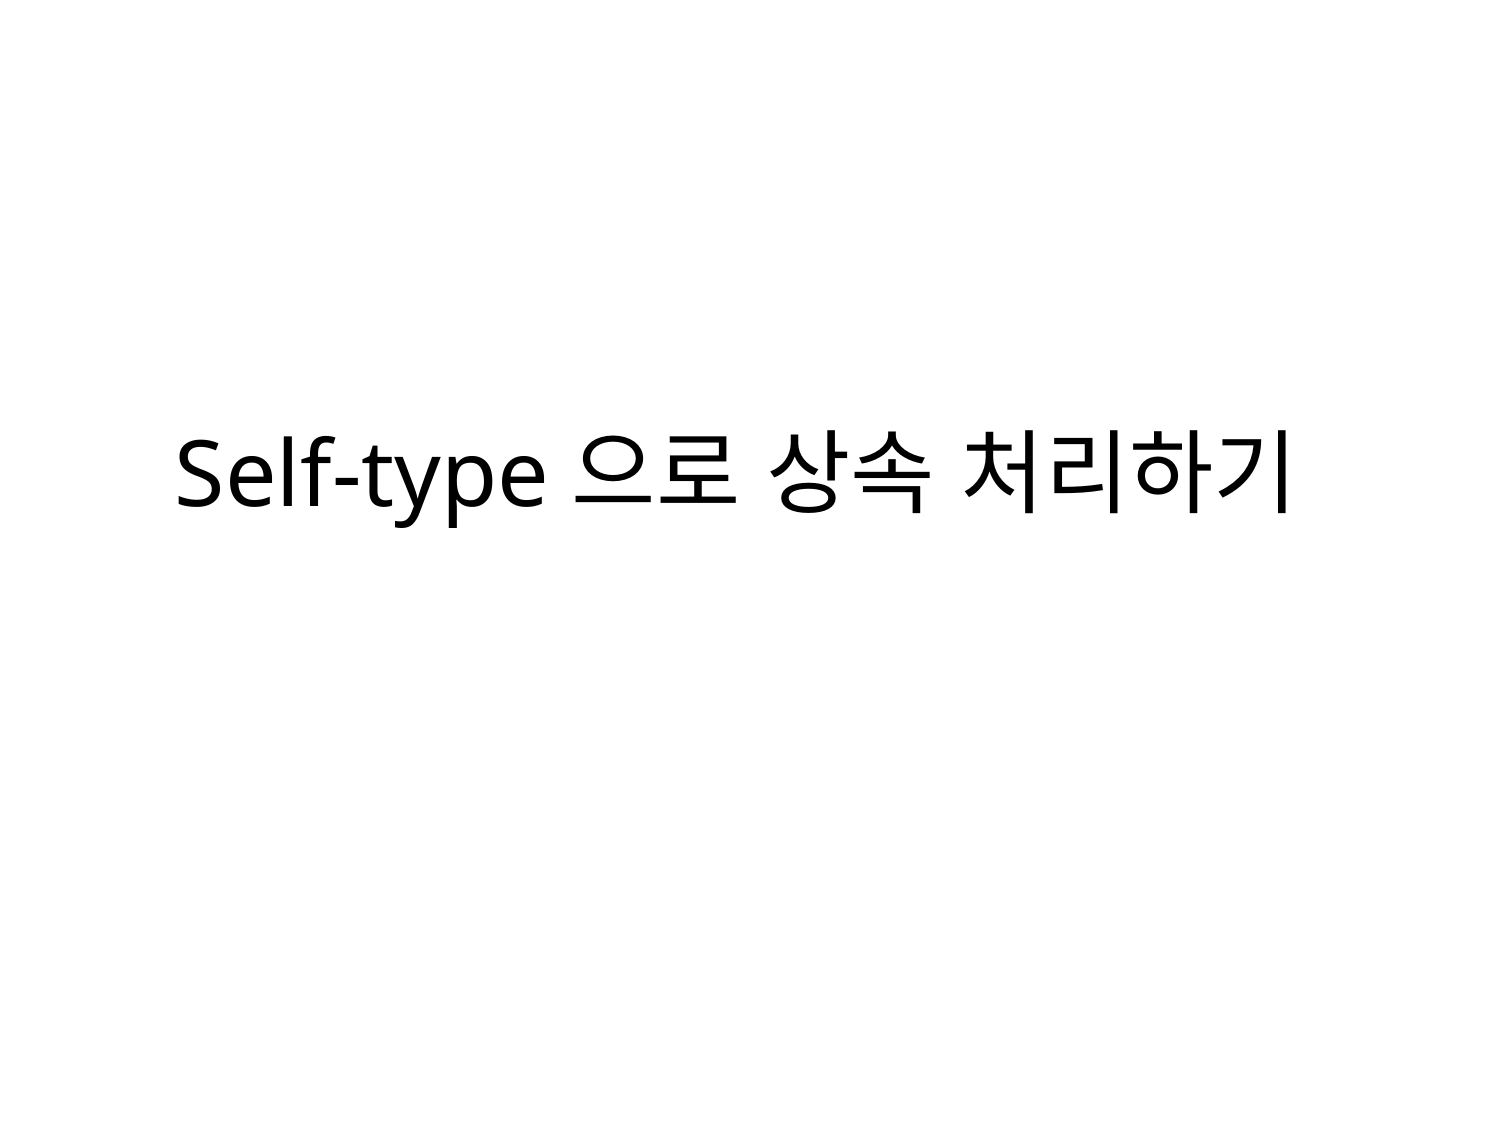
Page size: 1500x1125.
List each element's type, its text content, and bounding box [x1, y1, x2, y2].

title Self-type으로 상속 처리하기 [112, 349, 1388, 591]
